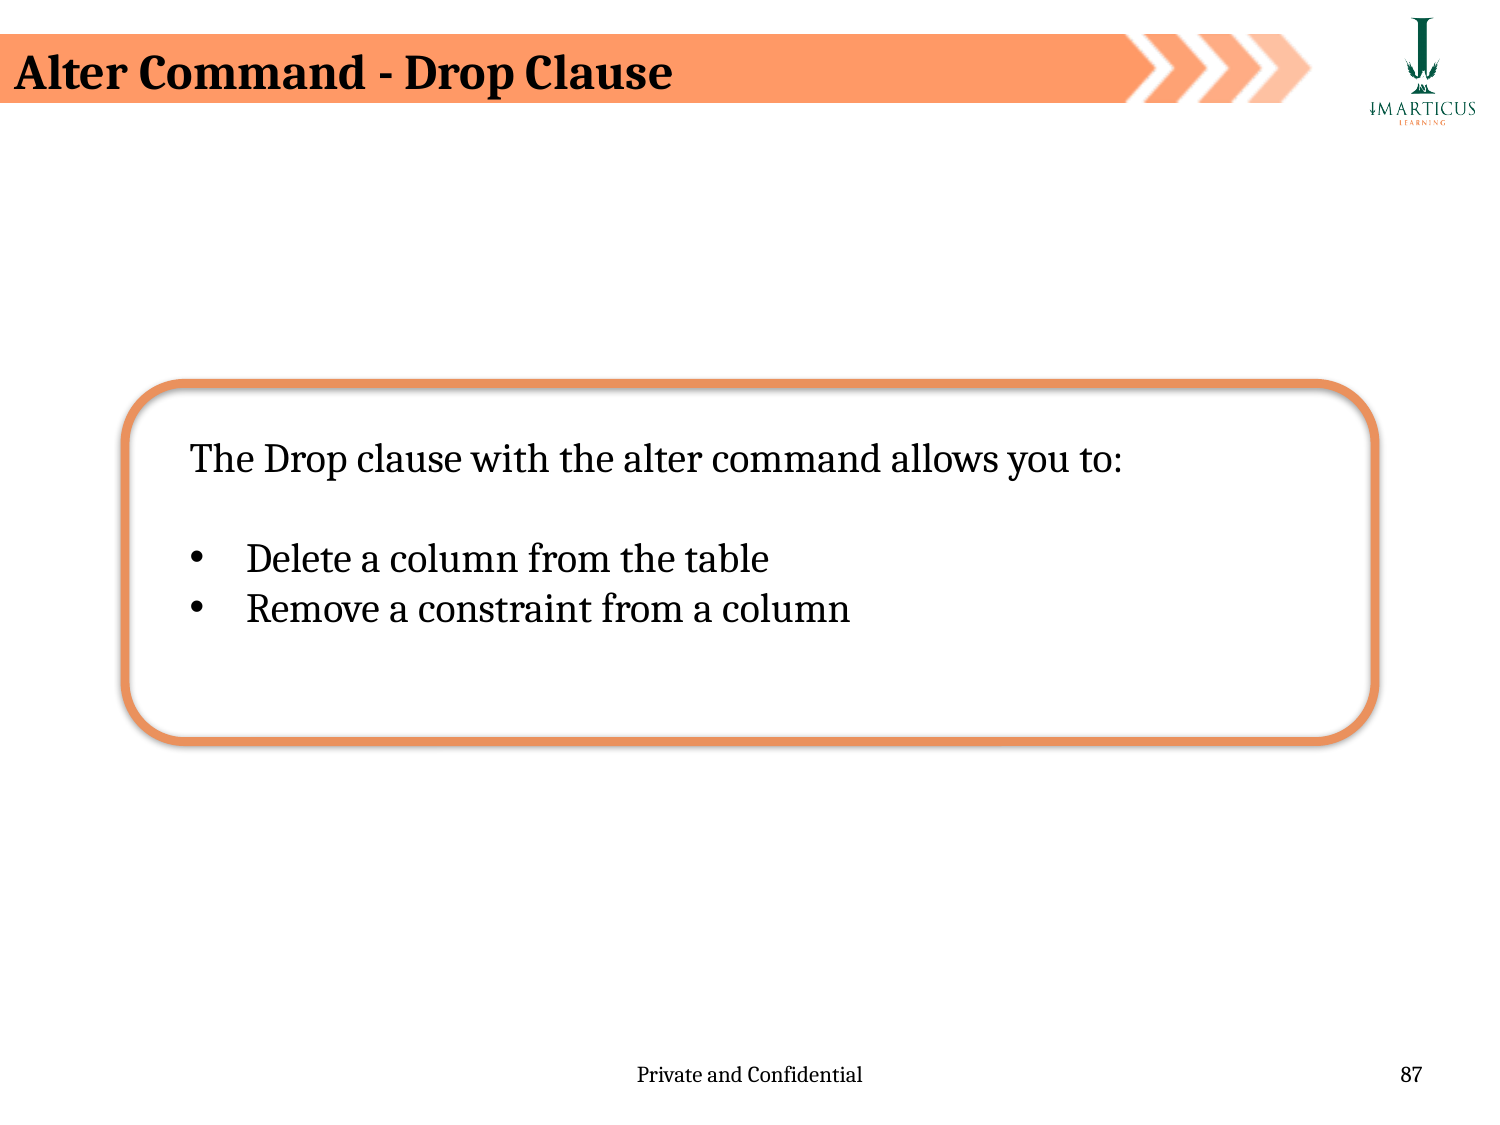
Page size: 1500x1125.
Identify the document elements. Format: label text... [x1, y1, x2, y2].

text_box Alter Command - Drop Clause [0, 32, 1138, 125]
picture [1138, 0, 1500, 150]
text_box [124, 383, 1376, 742]
